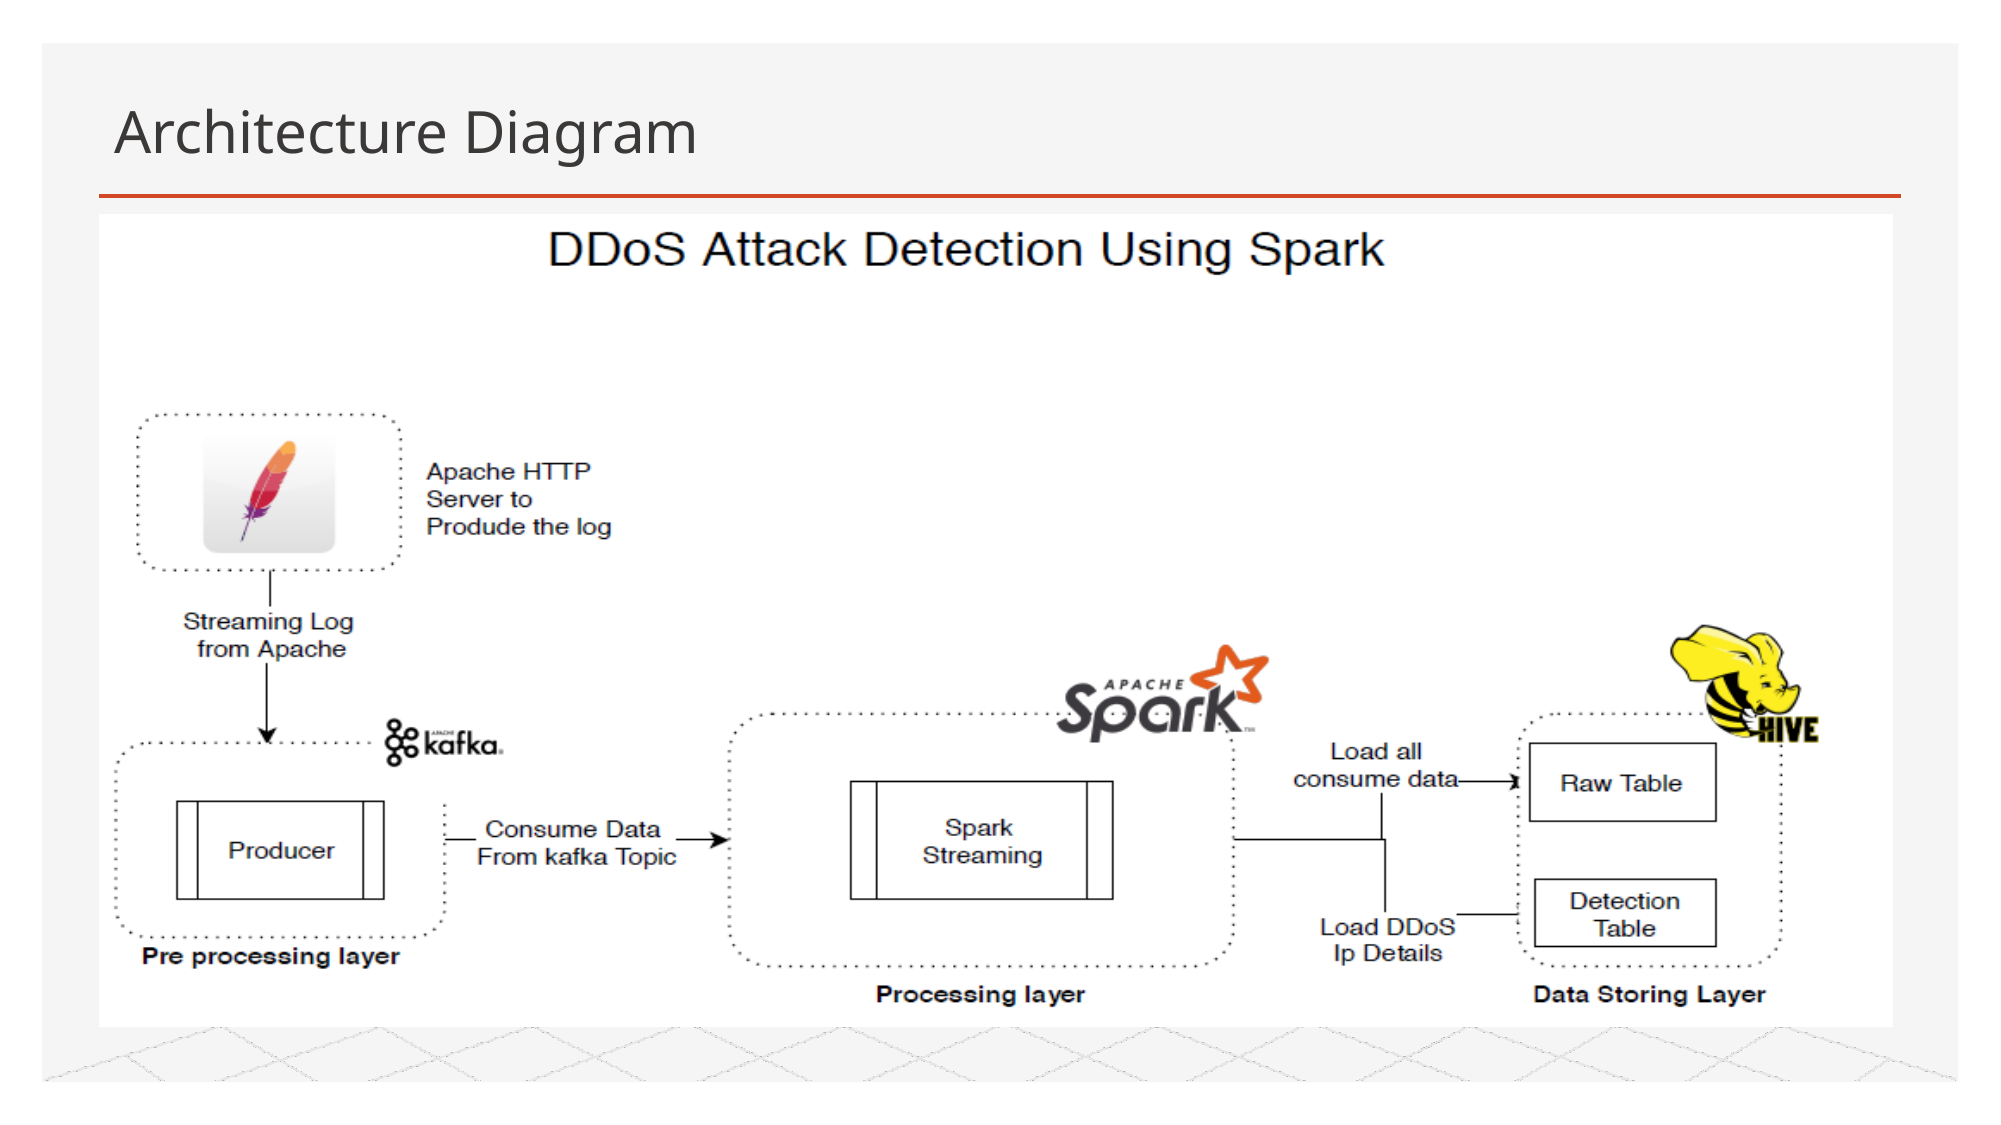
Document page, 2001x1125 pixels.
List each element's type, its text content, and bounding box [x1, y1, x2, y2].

picture [44, 787, 1956, 1081]
title Architecture Diagram [99, 73, 1901, 197]
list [99, 214, 1893, 1027]
